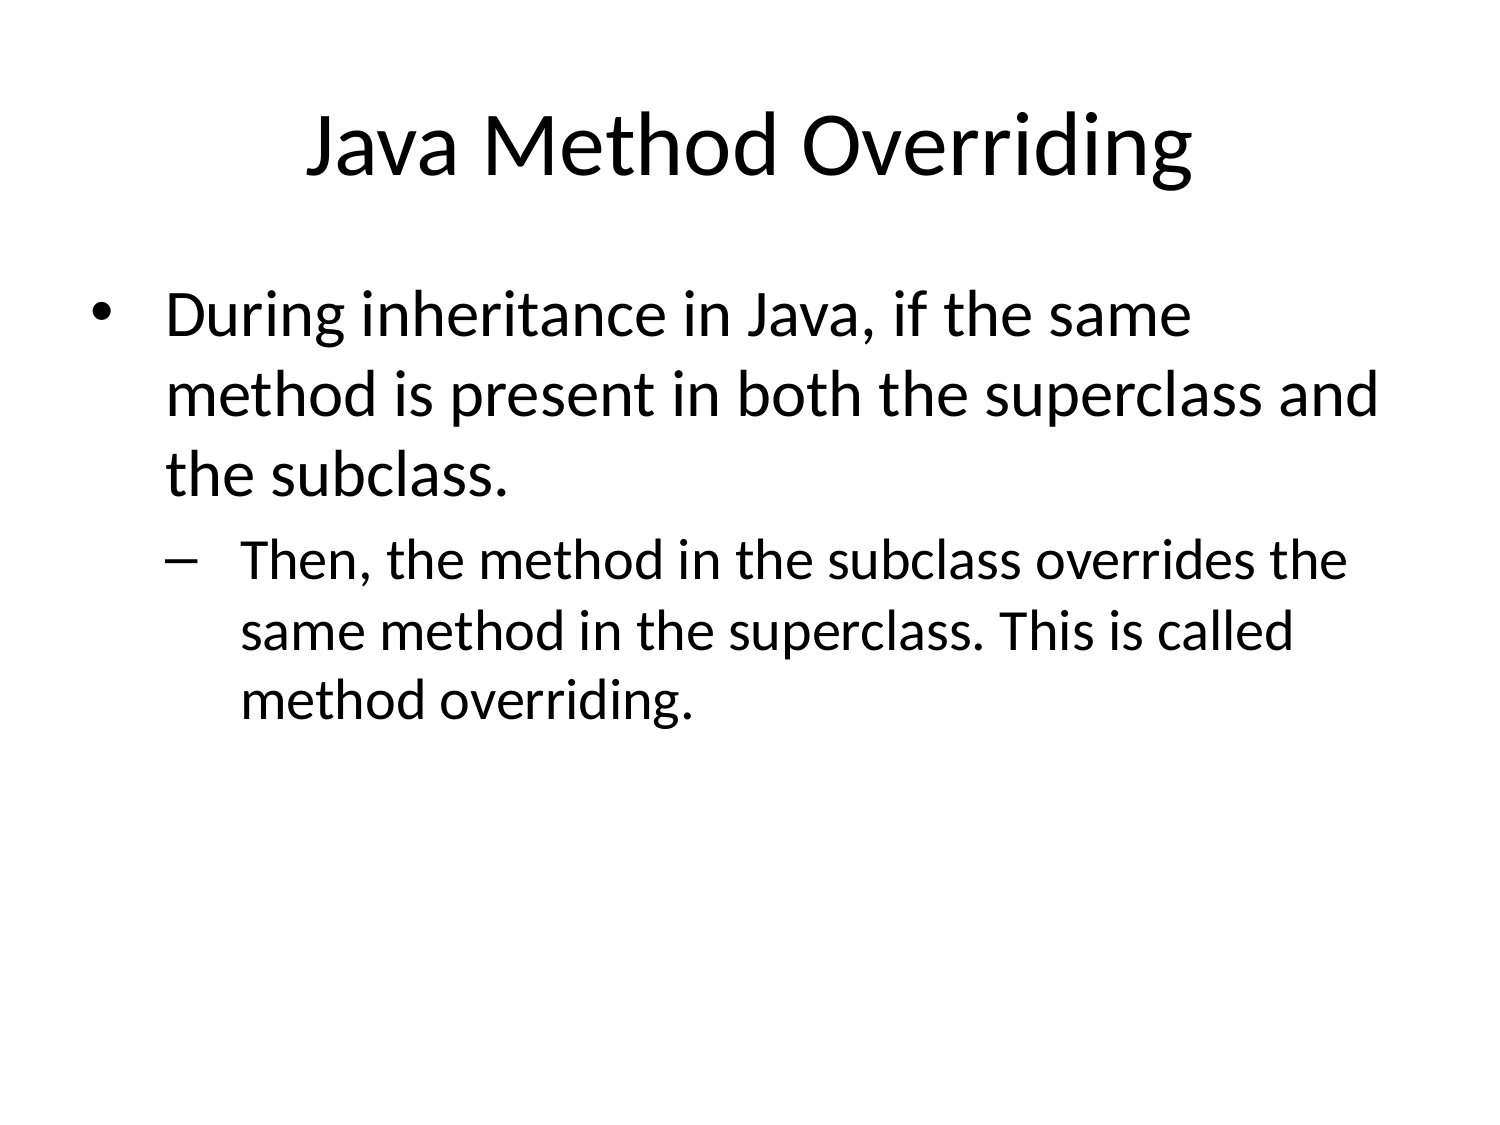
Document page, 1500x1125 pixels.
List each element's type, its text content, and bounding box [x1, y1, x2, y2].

title Java Method Overriding [75, 45, 1425, 233]
list During inheritance in Java, if the same method is present in both the superclass and the subclass. Then, the method in the subclass overrides the same method in the superclass. This is called method overriding. [75, 262, 1425, 1005]
